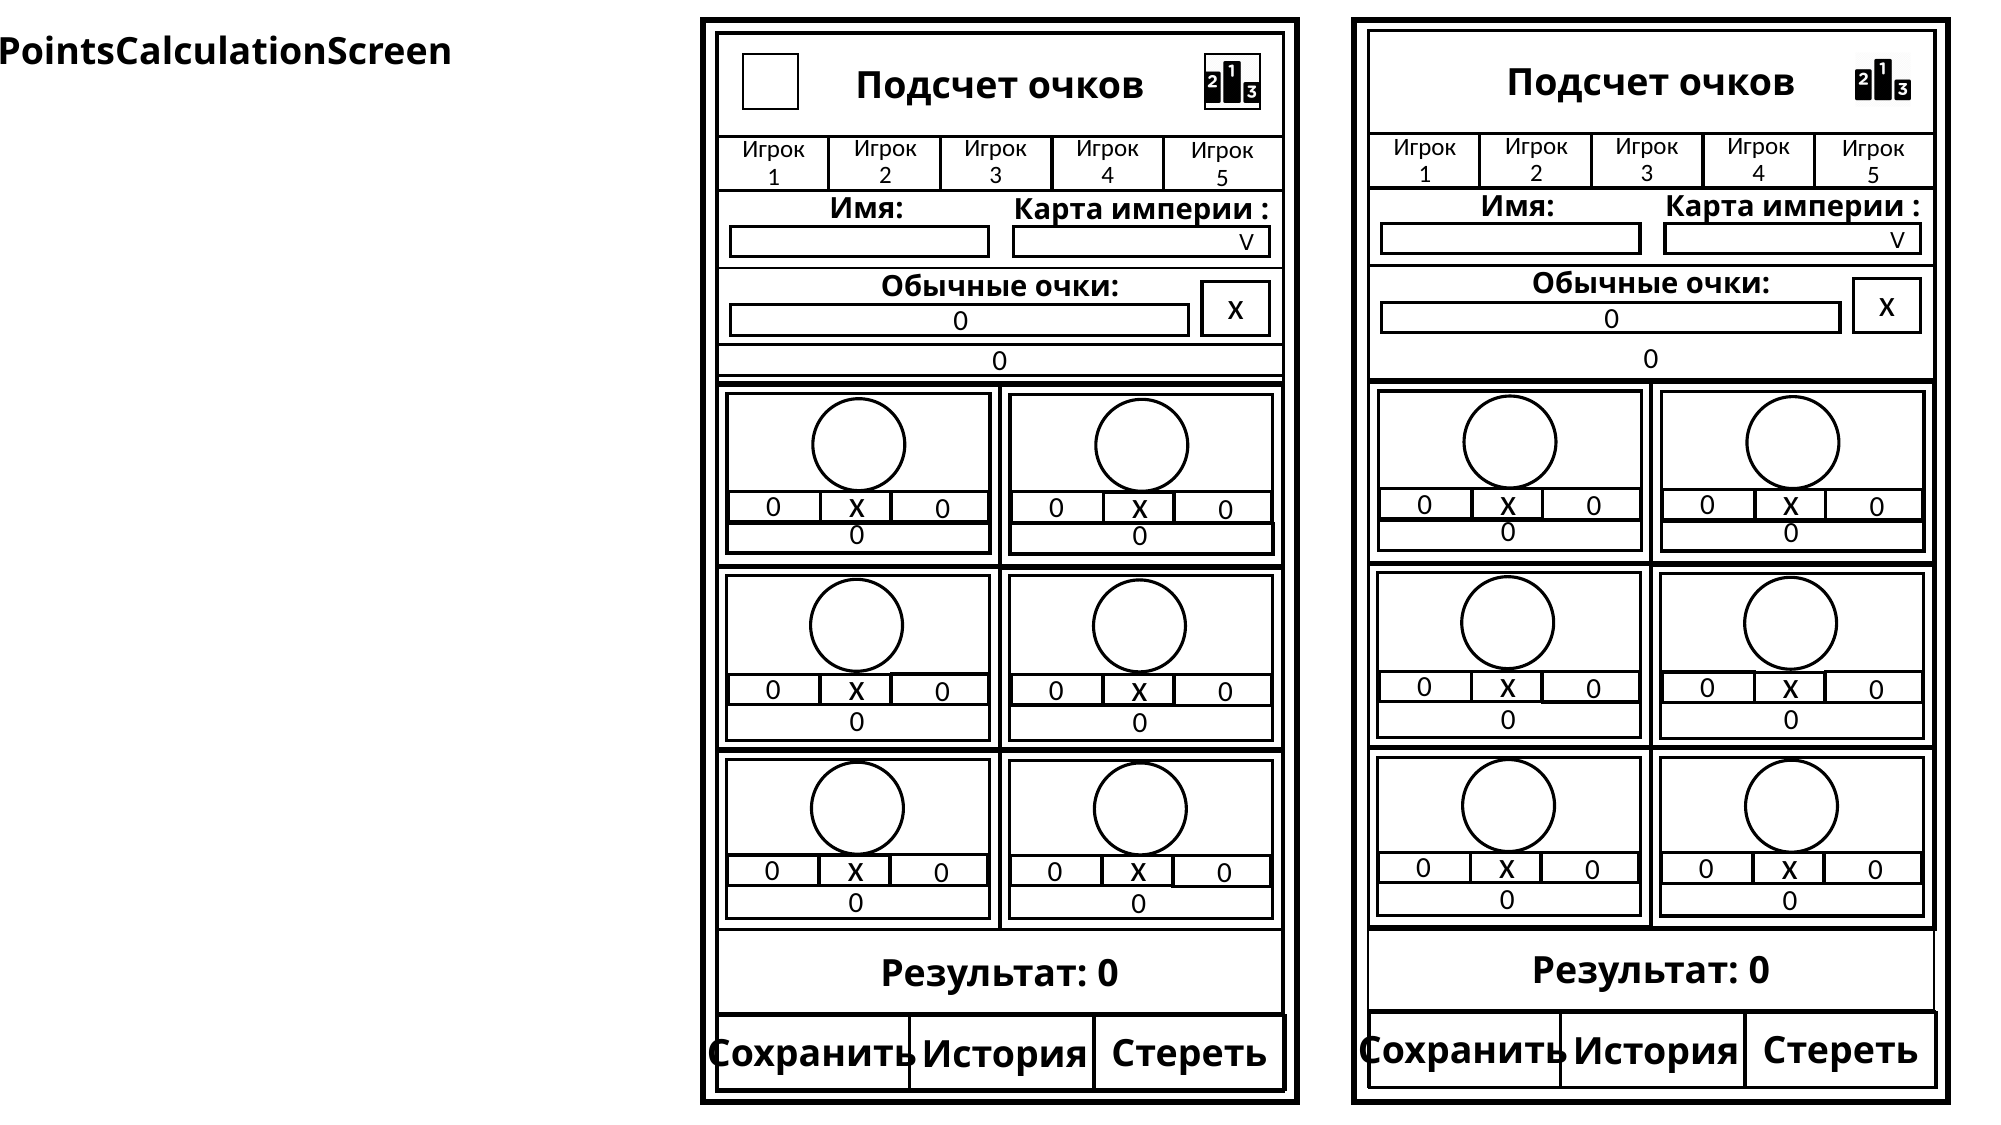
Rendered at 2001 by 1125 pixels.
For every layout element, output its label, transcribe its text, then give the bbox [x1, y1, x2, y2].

text_box [1560, 1011, 1747, 1020]
text_box Результат: 0 [865, 941, 1134, 1002]
text_box Результат: 0 [1516, 938, 1786, 999]
text_box [726, 393, 991, 554]
text_box [1367, 133, 1372, 189]
text_box [716, 32, 1285, 135]
text_box [1381, 301, 1589, 334]
text_box [1702, 133, 1706, 179]
text_box [1023, 377, 1285, 381]
text_box [1009, 393, 1274, 555]
text_box [1092, 1014, 1286, 1091]
text_box [742, 53, 799, 110]
text_box [1660, 757, 1925, 917]
text_box [1674, 378, 1936, 562]
text_box [1009, 575, 1274, 742]
text_box [726, 574, 991, 741]
text_box [1051, 135, 1055, 182]
text_box Игрок 2 [833, 127, 938, 197]
text_box [1479, 133, 1484, 189]
text_box [1674, 264, 1936, 378]
text_box 0 [834, 741, 880, 745]
text_box [725, 759, 990, 919]
text_box Игрок 3 [1594, 124, 1700, 194]
text_box Имя: [1465, 189, 1570, 230]
text_box Игрок 4 [1055, 127, 1160, 182]
text_box [1367, 564, 1650, 747]
text_box [1275, 135, 1285, 191]
text_box [1650, 382, 1935, 564]
text_box [1023, 343, 1285, 377]
text_box [999, 385, 1284, 567]
text_box [1368, 1011, 1560, 1018]
text_box История [906, 1022, 1103, 1083]
text_box Карта империи : [1650, 179, 1936, 230]
text_box 0 [1486, 739, 1531, 743]
text_box [717, 1081, 909, 1091]
text_box [909, 1014, 1092, 1022]
text_box 0 [1768, 552, 1814, 556]
text_box Подсчет очков [840, 53, 1160, 113]
text_box [1660, 572, 1925, 739]
text_box [999, 567, 1284, 751]
text_box 0 [1116, 920, 1162, 927]
text_box [716, 384, 999, 566]
text_box 0 [834, 554, 880, 558]
text_box [1367, 381, 1650, 564]
text_box [1664, 230, 1875, 255]
text_box История [1558, 1020, 1755, 1080]
text_box [1008, 759, 1273, 920]
text_box [716, 191, 1285, 267]
text_box [1377, 390, 1642, 551]
text_box Подсчет очков [1491, 50, 1811, 111]
text_box [1590, 133, 1594, 189]
text_box [702, 19, 1298, 1103]
text_box [1813, 133, 1821, 179]
text_box Имя: [814, 191, 919, 232]
text_box [716, 267, 938, 343]
text_box 0 [938, 294, 984, 343]
text_box 0 [1628, 331, 1674, 382]
text_box [716, 750, 999, 930]
text_box Сохранить [1343, 1018, 1583, 1079]
text_box [1367, 29, 1936, 132]
text_box [716, 135, 721, 191]
text_box [1377, 572, 1642, 739]
text_box [730, 304, 938, 336]
text_box 0 [833, 919, 879, 926]
text_box [828, 135, 833, 191]
text_box 0 [977, 334, 1023, 385]
text_box Игрок 5 [1821, 126, 1926, 179]
text_box [1013, 233, 1224, 258]
text_box 0 [1117, 742, 1163, 746]
text_box [1650, 748, 1935, 928]
text_box Стереть [1747, 1018, 1934, 1079]
text_box [984, 304, 1190, 336]
text_box [1162, 135, 1169, 182]
text_box [1353, 19, 1949, 1103]
picture [1855, 52, 1911, 107]
text_box 0 [1589, 291, 1635, 342]
text_box [909, 1083, 1092, 1091]
text_box [1367, 747, 1650, 928]
text_box [1560, 1080, 1744, 1088]
text_box Игрок 5 [1169, 129, 1275, 182]
text_box x [1863, 272, 1910, 332]
text_box Игрок 4 [1706, 124, 1812, 179]
text_box [730, 225, 990, 257]
text_box [1368, 1079, 1560, 1088]
text_box Игрок 1 [721, 128, 827, 198]
text_box [999, 751, 1284, 931]
text_box [716, 377, 977, 381]
text_box [1023, 381, 1285, 564]
picture [1204, 54, 1260, 110]
text_box [1381, 222, 1641, 255]
text_box [1926, 133, 1936, 179]
text_box Игрок 1 [1372, 125, 1478, 195]
text_box ᐯ [1875, 230, 1921, 260]
text_box [1852, 278, 1921, 334]
text_box [717, 1014, 909, 1021]
text_box [1367, 189, 1936, 264]
text_box [1635, 301, 1841, 334]
text_box Обычные очки: [1517, 256, 1786, 301]
text_box Стереть [1096, 1021, 1283, 1082]
text_box 0 [1117, 555, 1163, 559]
text_box 0 [1486, 551, 1531, 555]
text_box [1023, 267, 1285, 343]
text_box 0 [1485, 916, 1530, 924]
text_box [1744, 1012, 1937, 1088]
text_box Карта империи : [999, 182, 1284, 233]
text_box [1650, 564, 1935, 748]
text_box [1660, 391, 1925, 552]
text_box ᐯ [1224, 233, 1270, 263]
text_box [939, 135, 943, 192]
text_box [1367, 929, 1935, 1011]
text_box [716, 343, 977, 377]
text_box [716, 566, 999, 750]
text_box [716, 931, 1284, 1014]
text_box x [1212, 274, 1259, 335]
text_box Обычные очки: [865, 259, 1134, 304]
text_box Сохранить [692, 1021, 932, 1081]
text_box PointsCalculationScreen [0, 19, 468, 80]
text_box 0 [1767, 917, 1813, 924]
text_box [1377, 756, 1642, 916]
text_box Игрок 3 [943, 127, 1049, 197]
text_box 0 [1768, 739, 1814, 743]
text_box Игрок 2 [1484, 124, 1589, 194]
text_box [1201, 280, 1270, 336]
text_box [1367, 264, 1628, 378]
